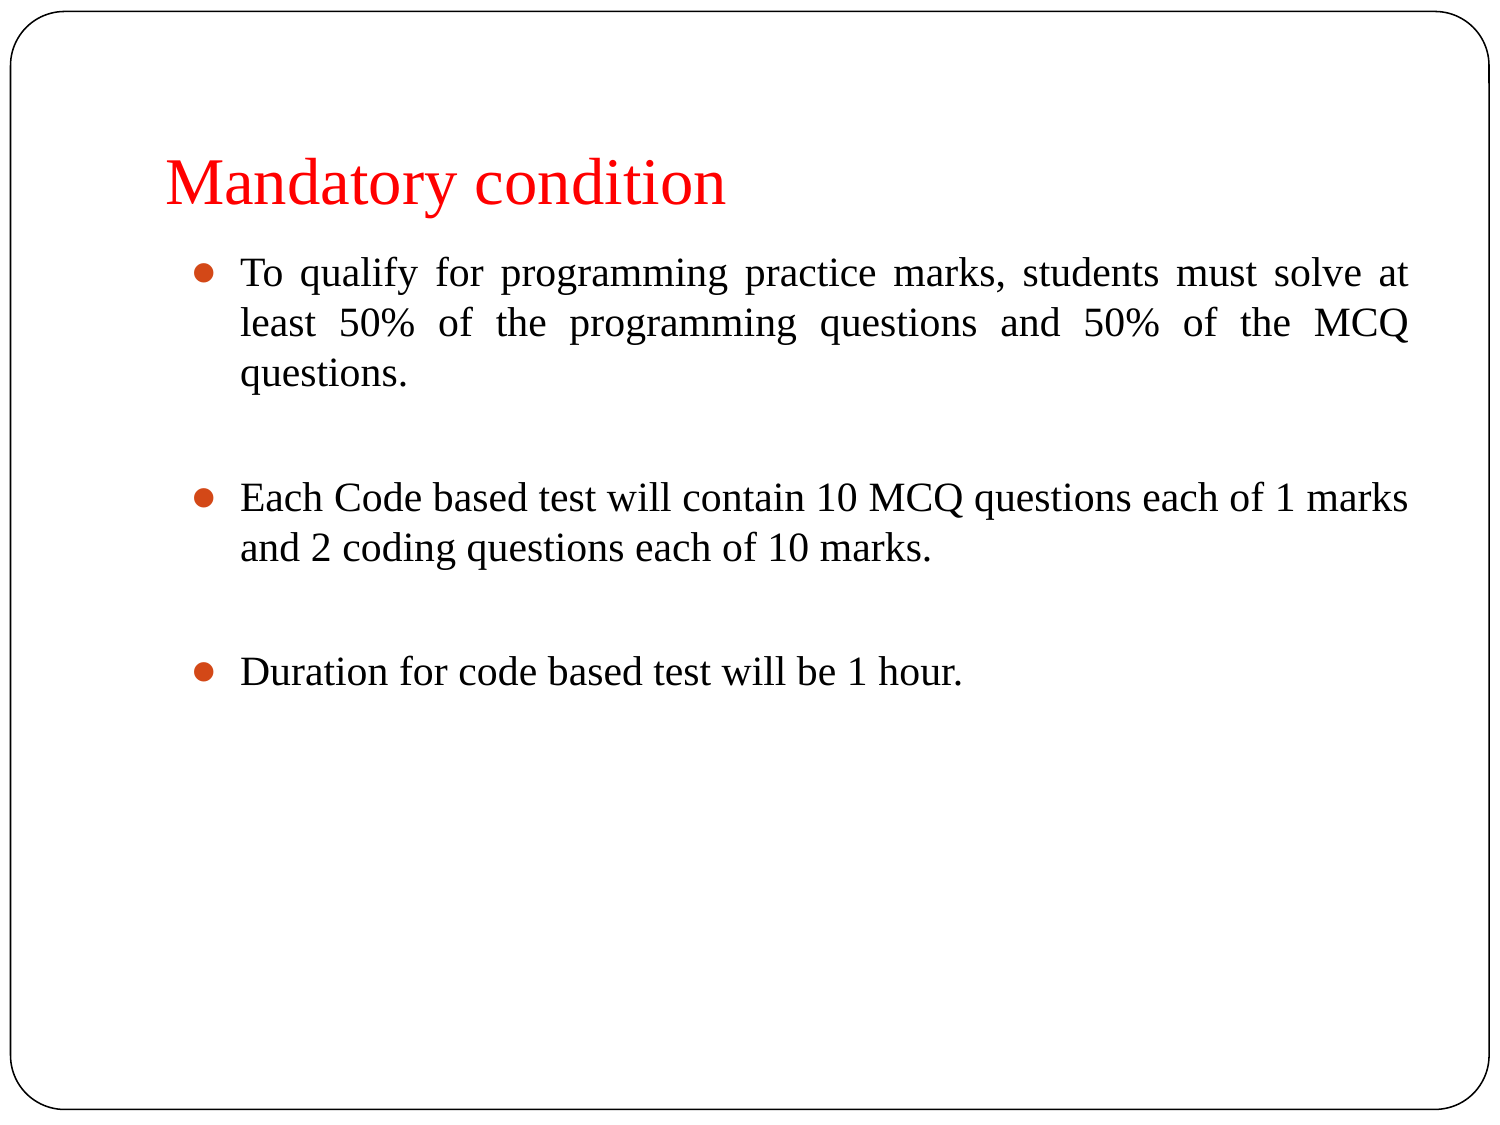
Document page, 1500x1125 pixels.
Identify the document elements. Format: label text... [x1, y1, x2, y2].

title Mandatory condition [150, 45, 1425, 233]
list To qualify for programming practice marks, students must solve at least 50% of the programming questions and 50% of the MCQ questions. Each Code based test will contain 10 MCQ questions each of 1 marks and 2 coding questions each of 10 marks. Duration for code based test will be 1 hour. [150, 237, 1425, 988]
